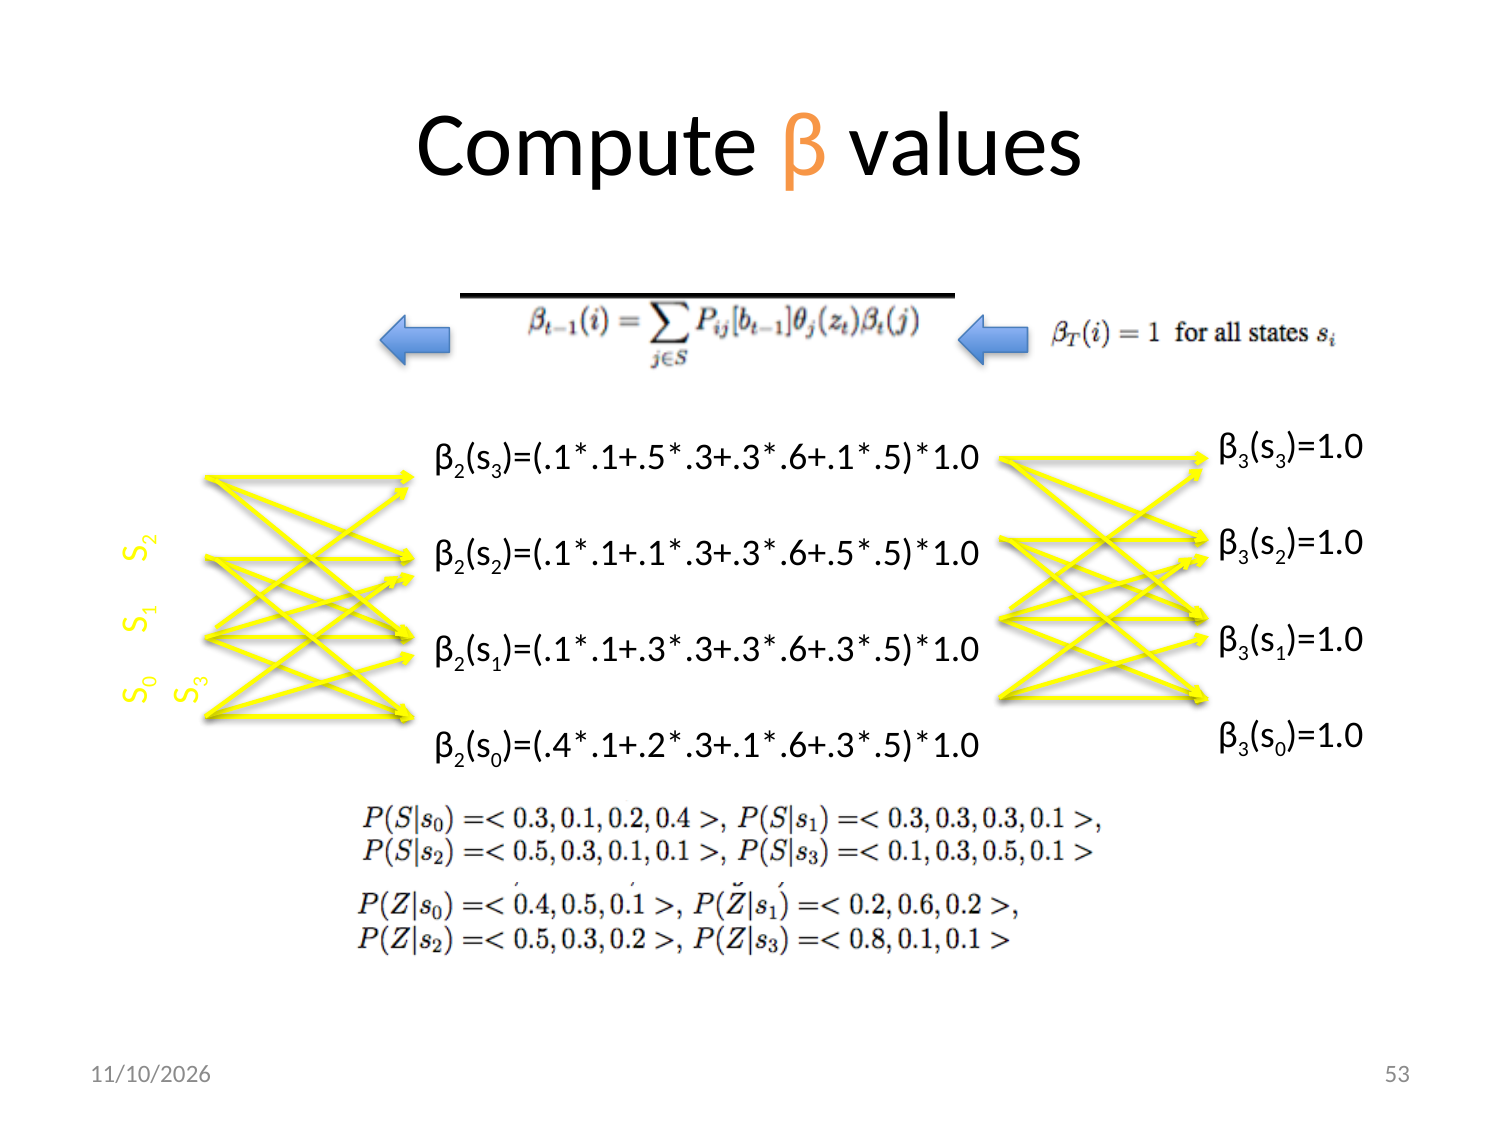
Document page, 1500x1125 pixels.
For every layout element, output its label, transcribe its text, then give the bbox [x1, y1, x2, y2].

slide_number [75, 1042, 425, 1103]
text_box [998, 458, 1210, 701]
picture [1035, 302, 1366, 380]
text_box β3(s3)=1.0 β3(s2)=1.0 β3(s1)=1.0 β3(s0)=1.0 [1203, 413, 1379, 769]
picture [346, 882, 1042, 962]
text_box β2(s3)=(.1*.1+.5*.3+.3*.6+.1*.5)*1.0 β2(s2)=(.1*.1+.1*.3+.3*.6+.5*.5)*1.0 β2(s1)=(.1*.1+.3*.3+.3*.6+.3*.5)*1.0 β2(s0)=(.4*.1+.2*.3+.1*.6+.3*.5)*1.0 [419, 424, 995, 779]
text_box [204, 476, 415, 720]
text_box [379, 314, 451, 366]
picture [346, 800, 1140, 871]
picture [460, 293, 955, 380]
text_box S0 S1 S2 S3 [102, 450, 178, 720]
title Compute β values [75, 45, 1425, 233]
slide_number 53 [1074, 1042, 1425, 1103]
text_box [960, 314, 1029, 366]
